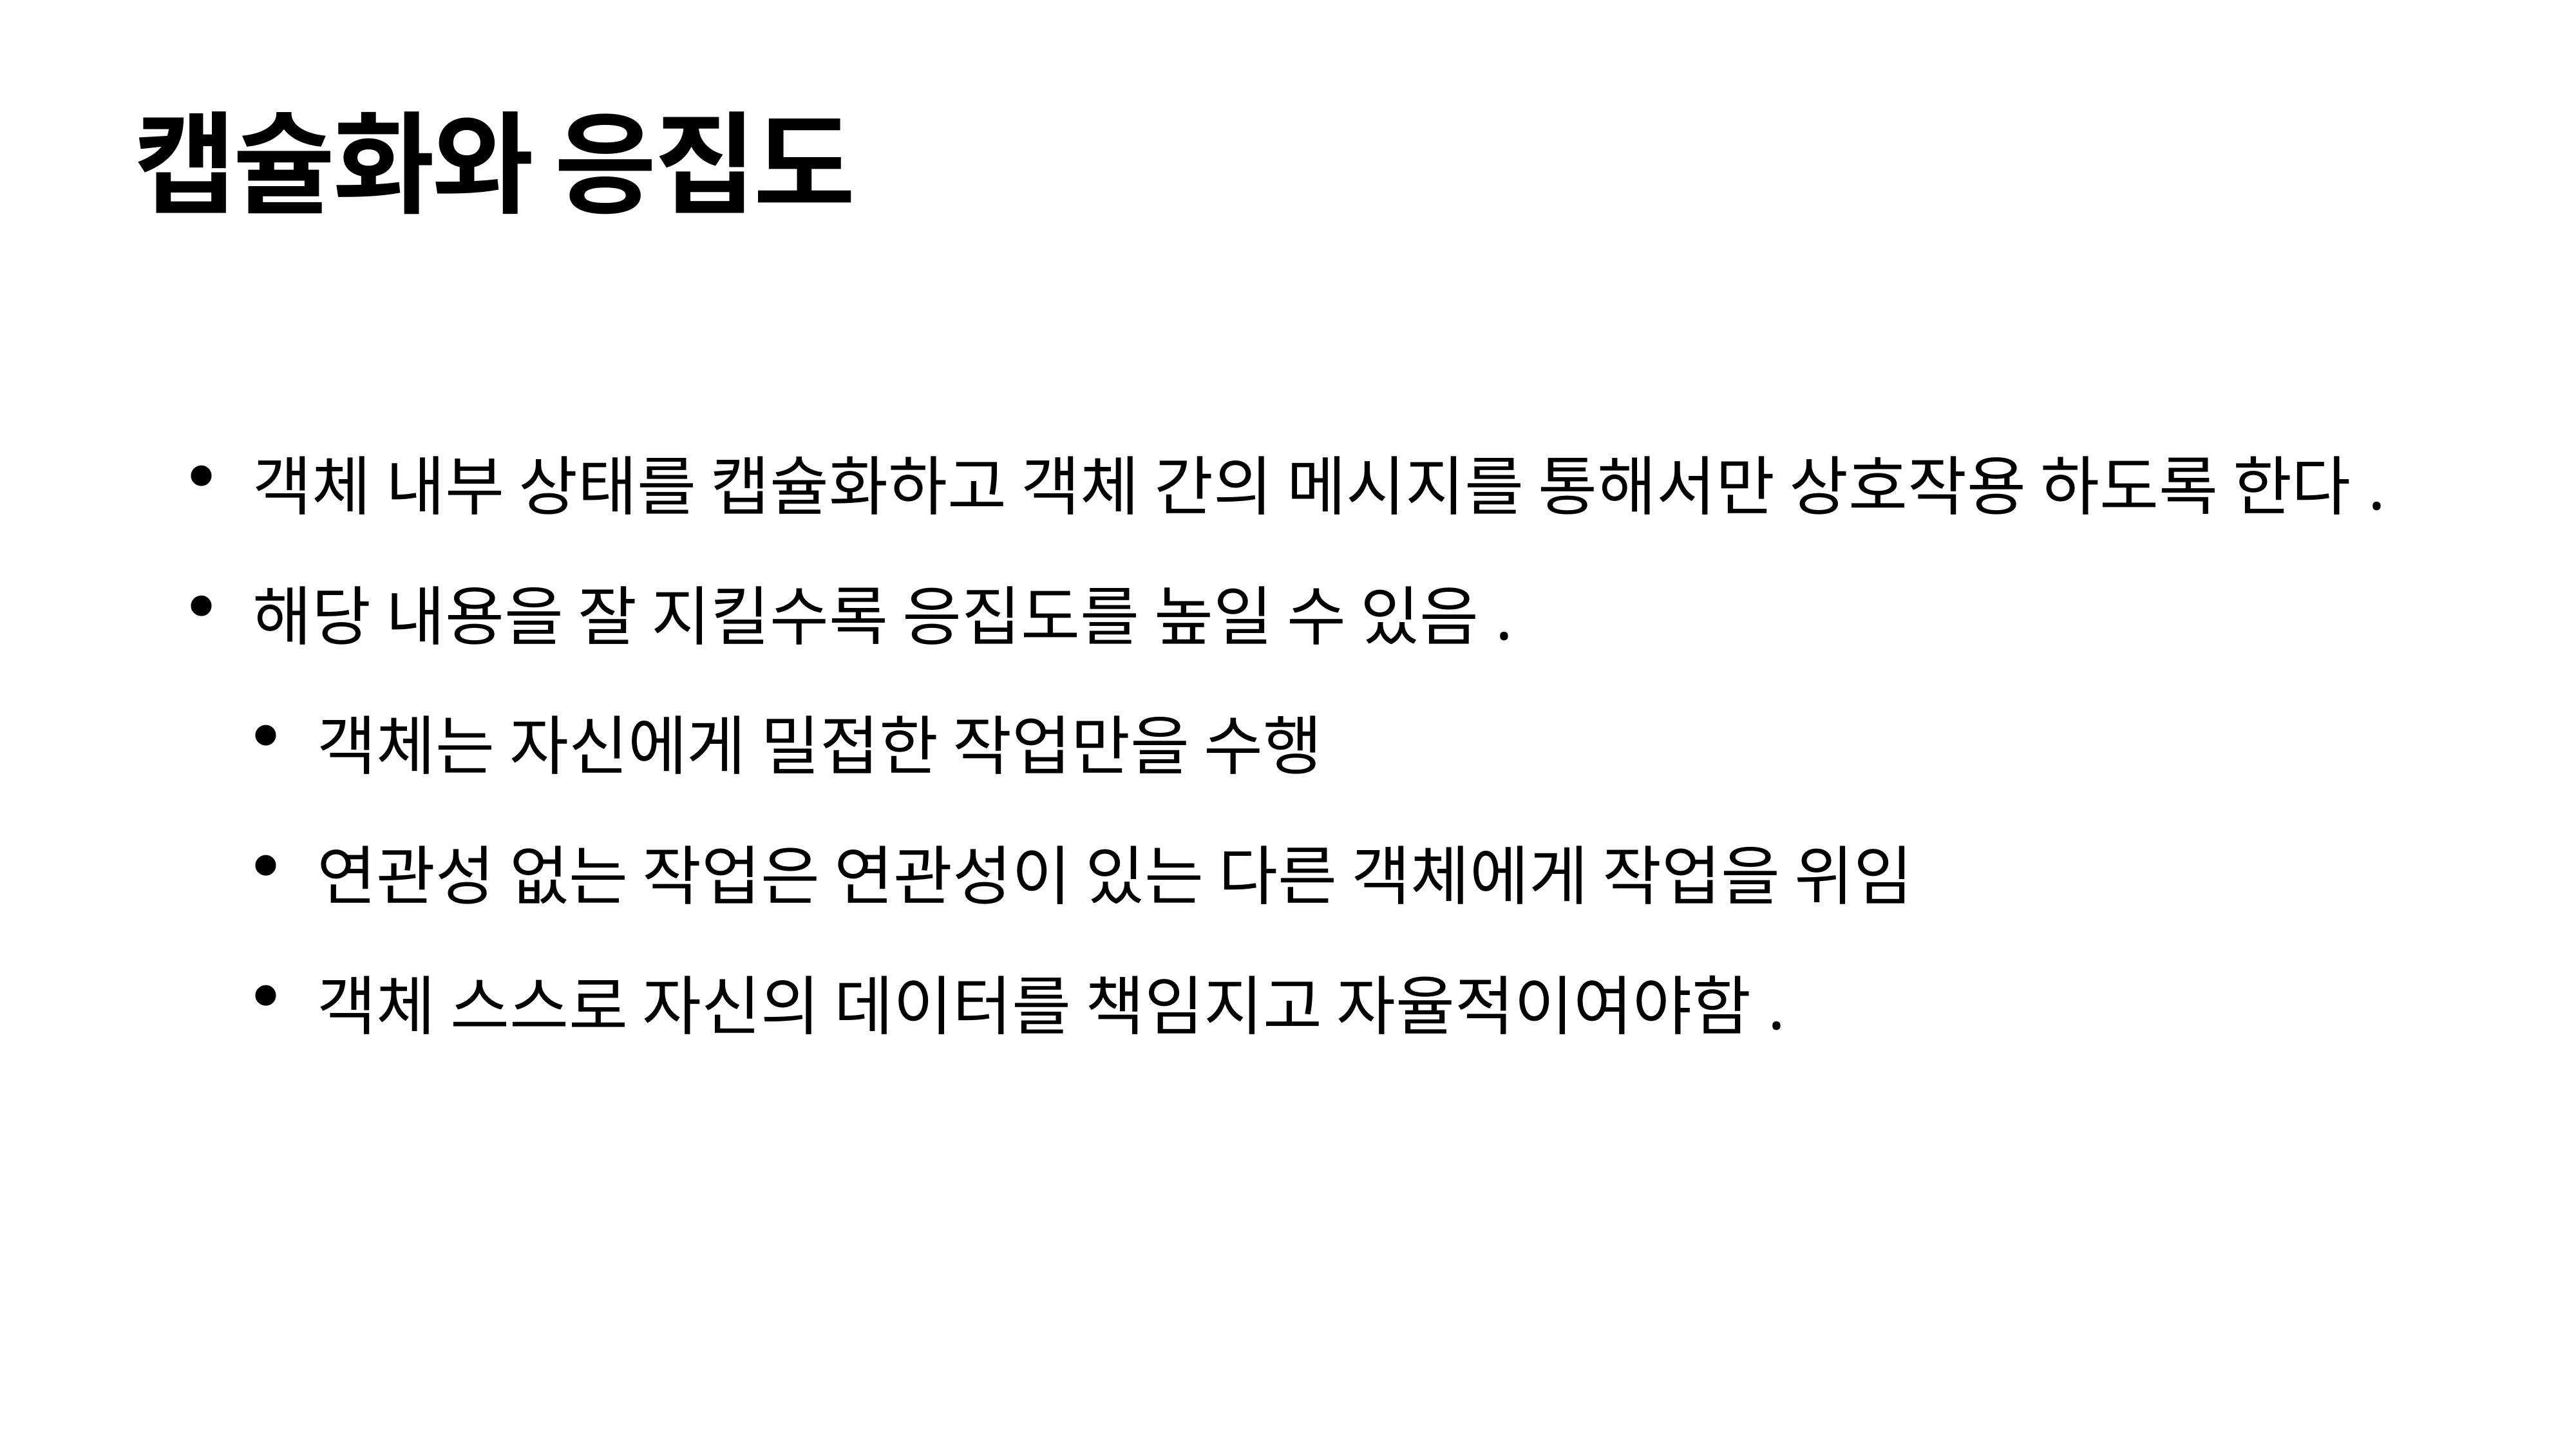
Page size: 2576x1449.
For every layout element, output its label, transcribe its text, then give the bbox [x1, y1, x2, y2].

title 캡슐화와 응집도 [128, 113, 2450, 266]
list 객체 내부 상태를 캡슐화하고 객체 간의 메시지를 통해서만 상호작용 하도록 한다. 해당 내용을 잘 지킬수록 응집도를 높일 수 있음. 객체는 자신에게 밀접한 작업만을 수행 연관성 없는 작업은 연관성이 있는 다른 객체에게 작업을 위임 객체 스스로 자신의 데이터를 책임지고 자율적이여야함. [183, 448, 2505, 1321]
